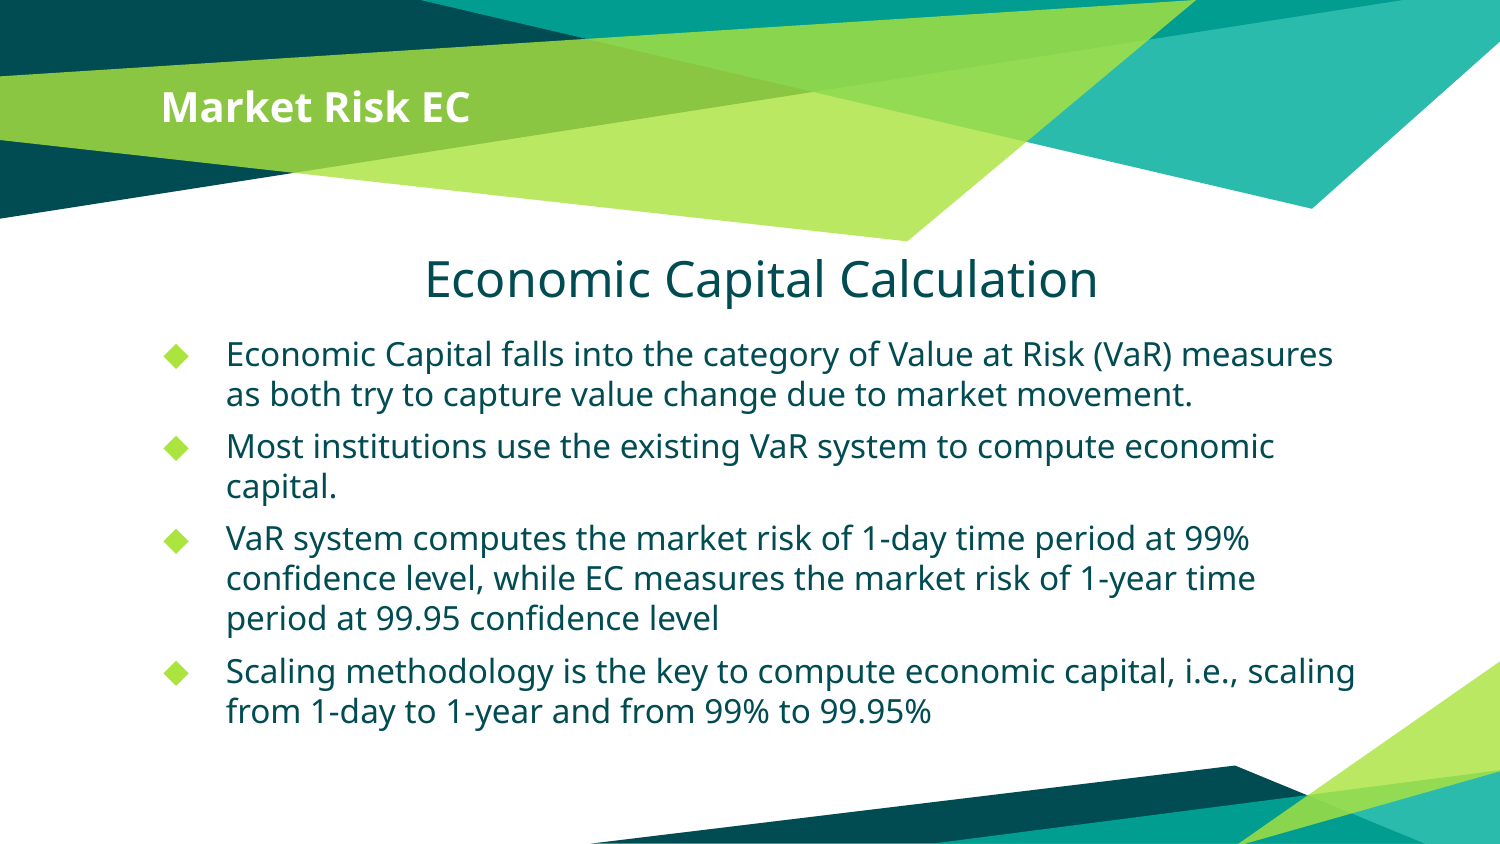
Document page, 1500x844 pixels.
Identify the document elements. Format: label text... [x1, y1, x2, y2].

list Economic Capital Calculation Economic Capital falls into the category of Value at Risk (VaR) measures as both try to capture value change due to market movement. Most institutions use the existing VaR system to compute economic capital. VaR system computes the market risk of 1-day time period at 99% confidence level, while EC measures the market risk of 1-year time period at 99.95 confidence level Scaling methodology is the key to compute economic capital, i.e., scaling from 1-day to 1-year and from 99% to 99.95% [135, 232, 1376, 788]
title Market Risk EC [145, 65, 1355, 162]
